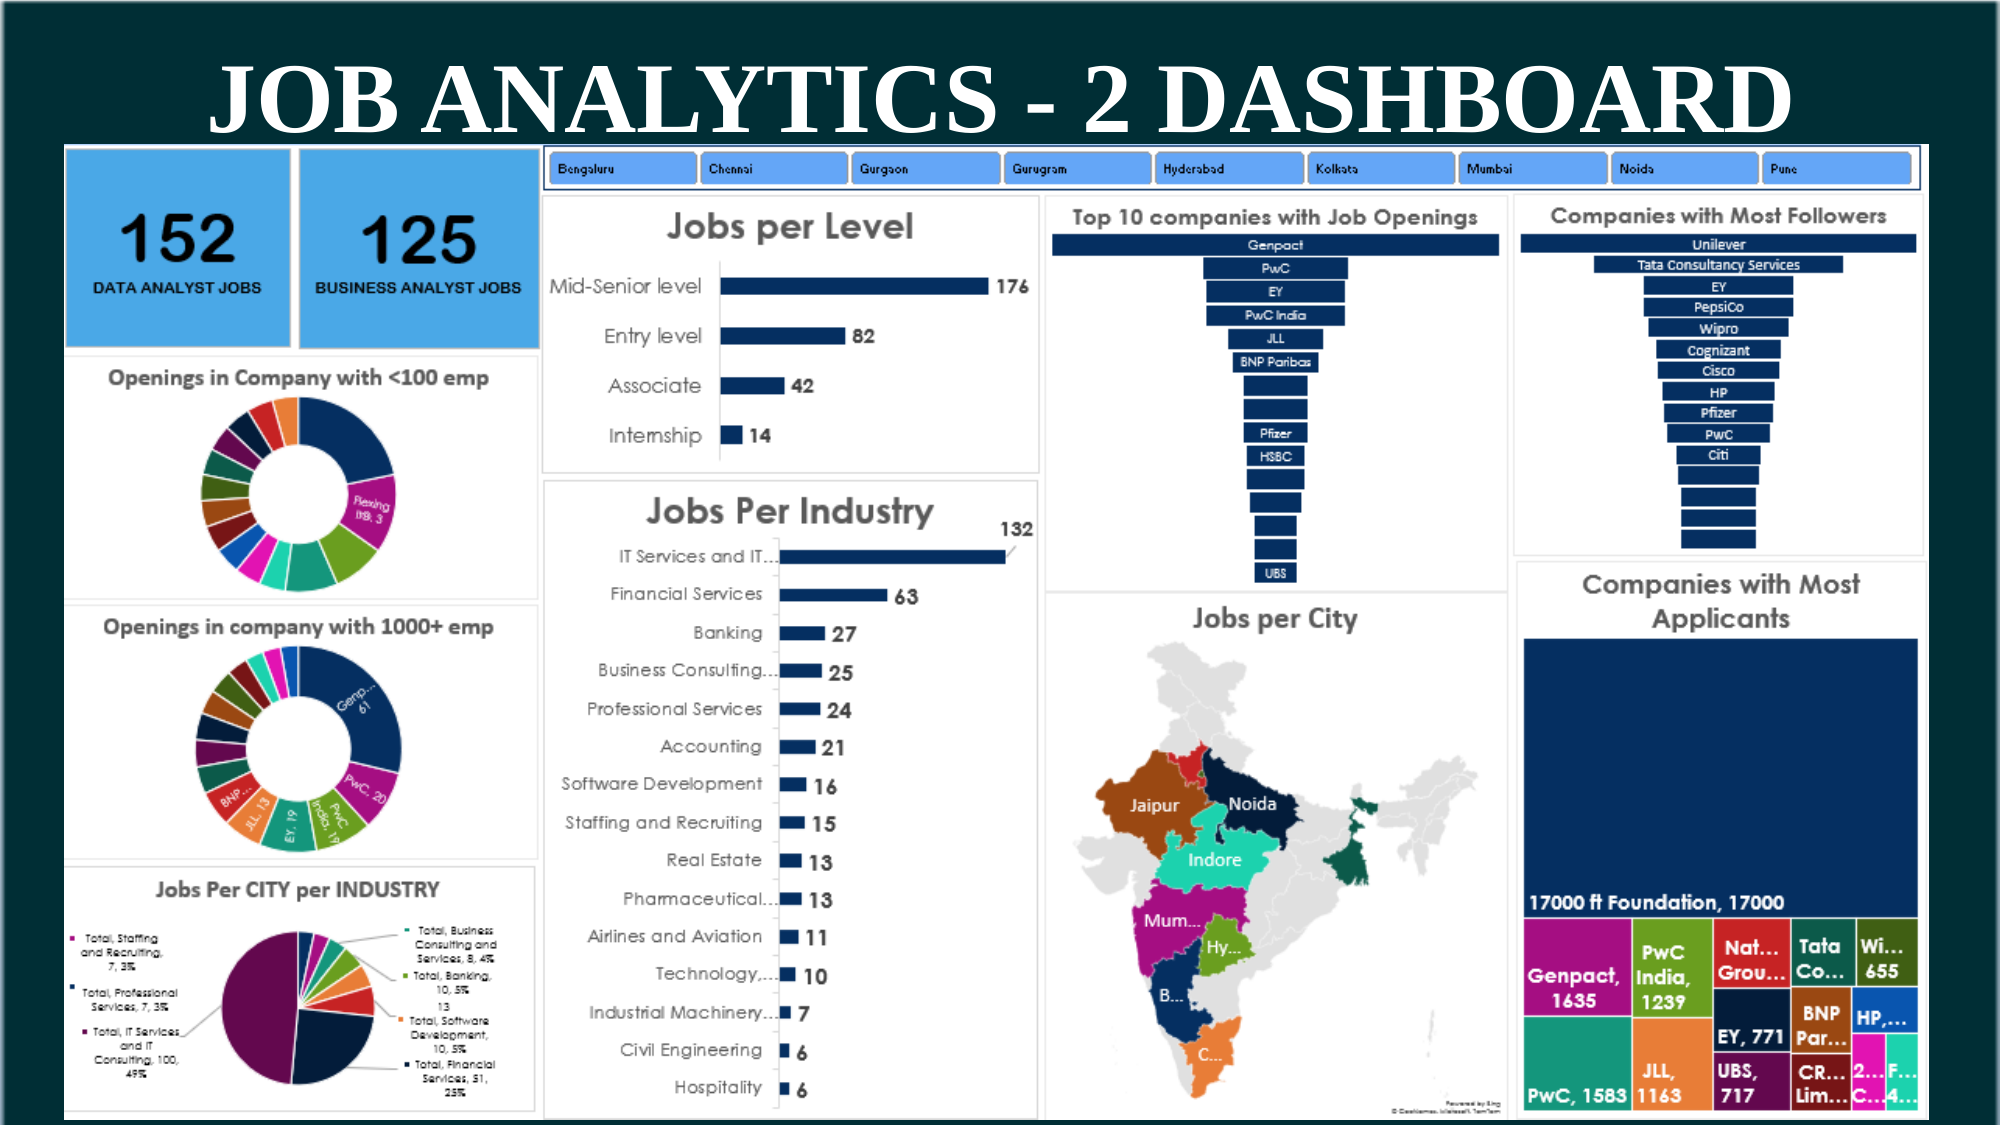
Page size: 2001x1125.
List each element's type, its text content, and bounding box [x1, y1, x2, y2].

text_box JOB ANALYTICS - 2 DASHBOARD [191, 25, 385, 144]
picture [5, 0, 1995, 1125]
text_box JOB ANALYTICS - 2 DASHBOARD [1615, 25, 1824, 144]
